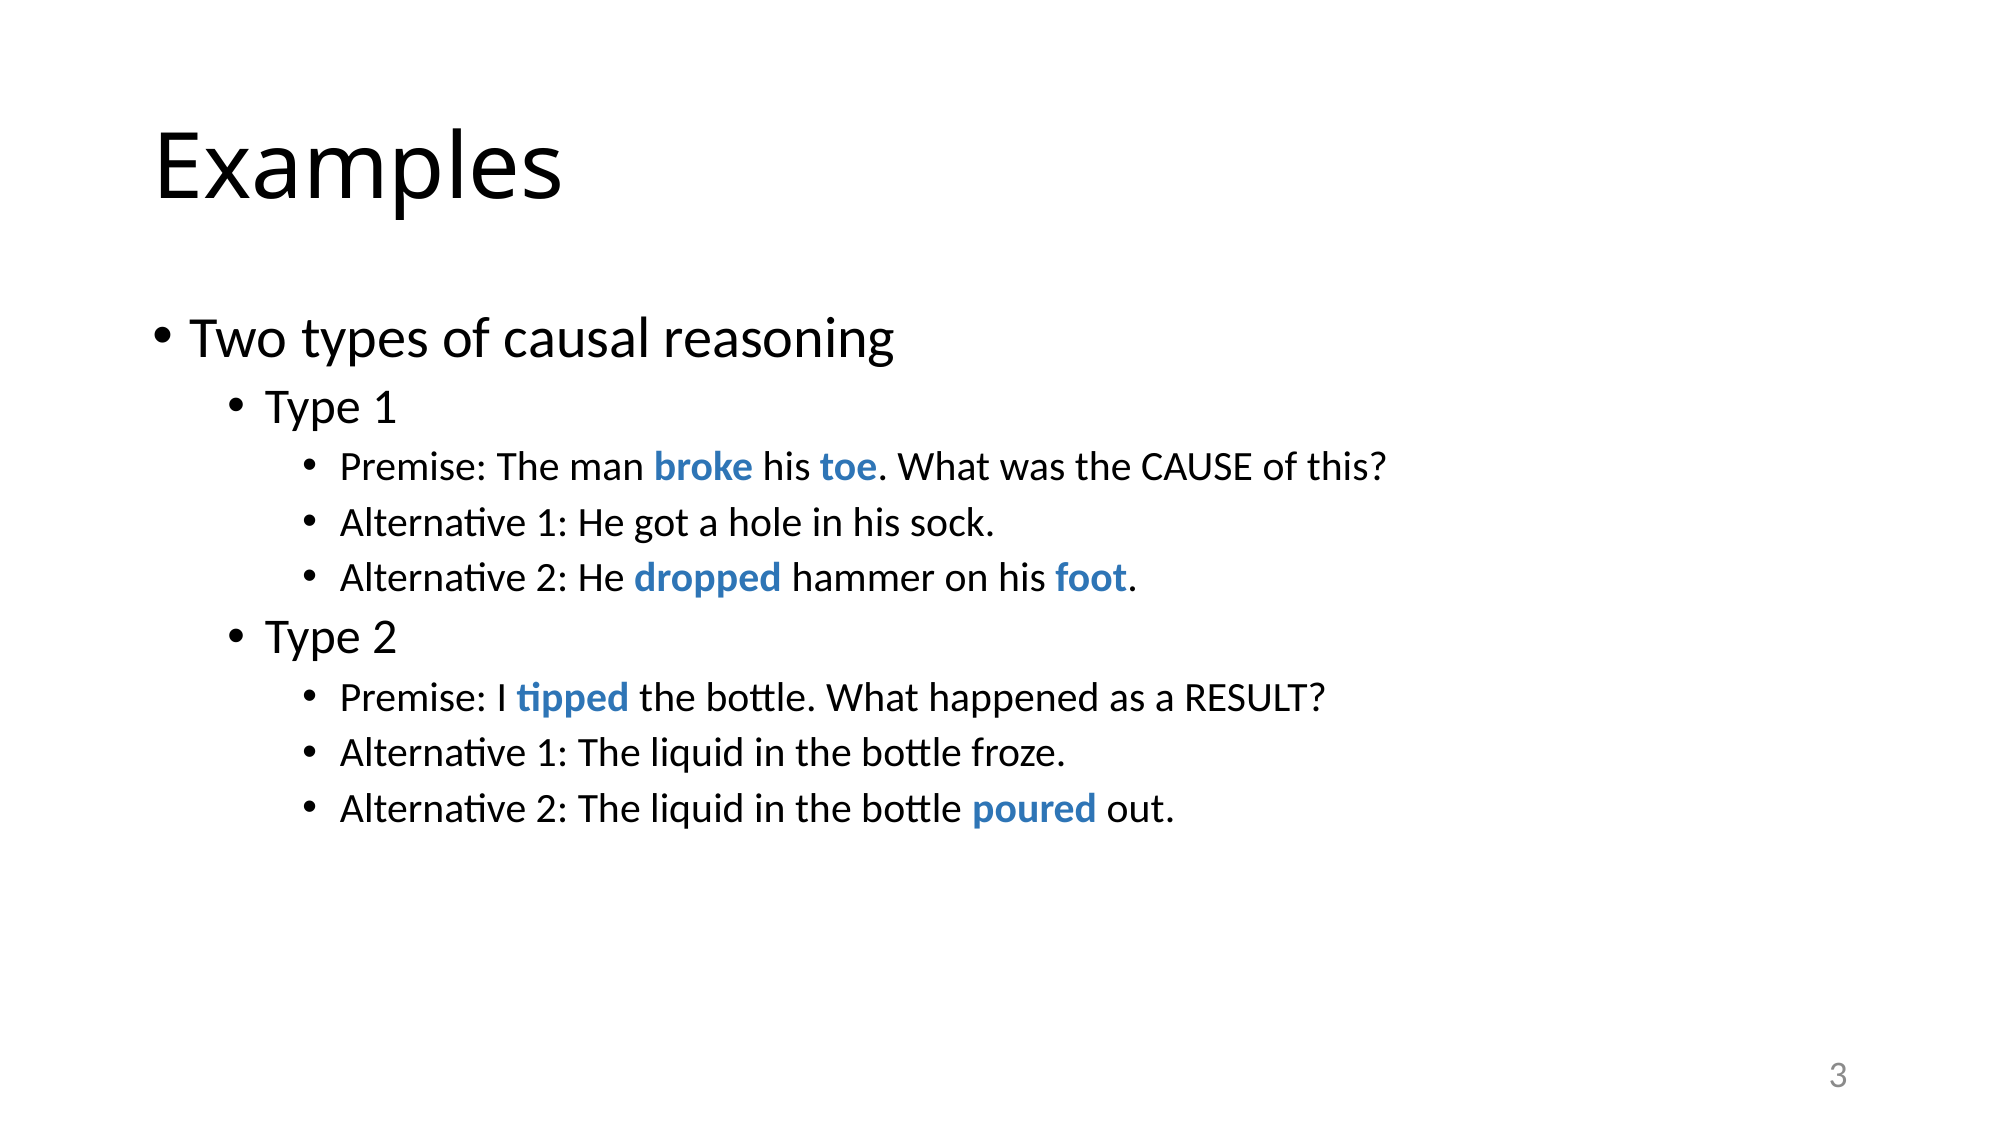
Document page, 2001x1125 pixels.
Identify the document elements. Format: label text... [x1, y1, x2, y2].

title Examples [137, 59, 1863, 278]
list Two types of causal reasoning Type 1 Premise: The man broke his toe. What was the CAUSE of this? Alternative 1: He got a hole in his sock. Alternative 2: He dropped hammer on his foot. Type 2 Premise: I tipped the bottle. What happened as a RESULT? Alternative 1: The liquid in the bottle froze. Alternative 2: The liquid in the bottle poured out. [137, 299, 1863, 1014]
slide_number 3 [1412, 1042, 1863, 1103]
